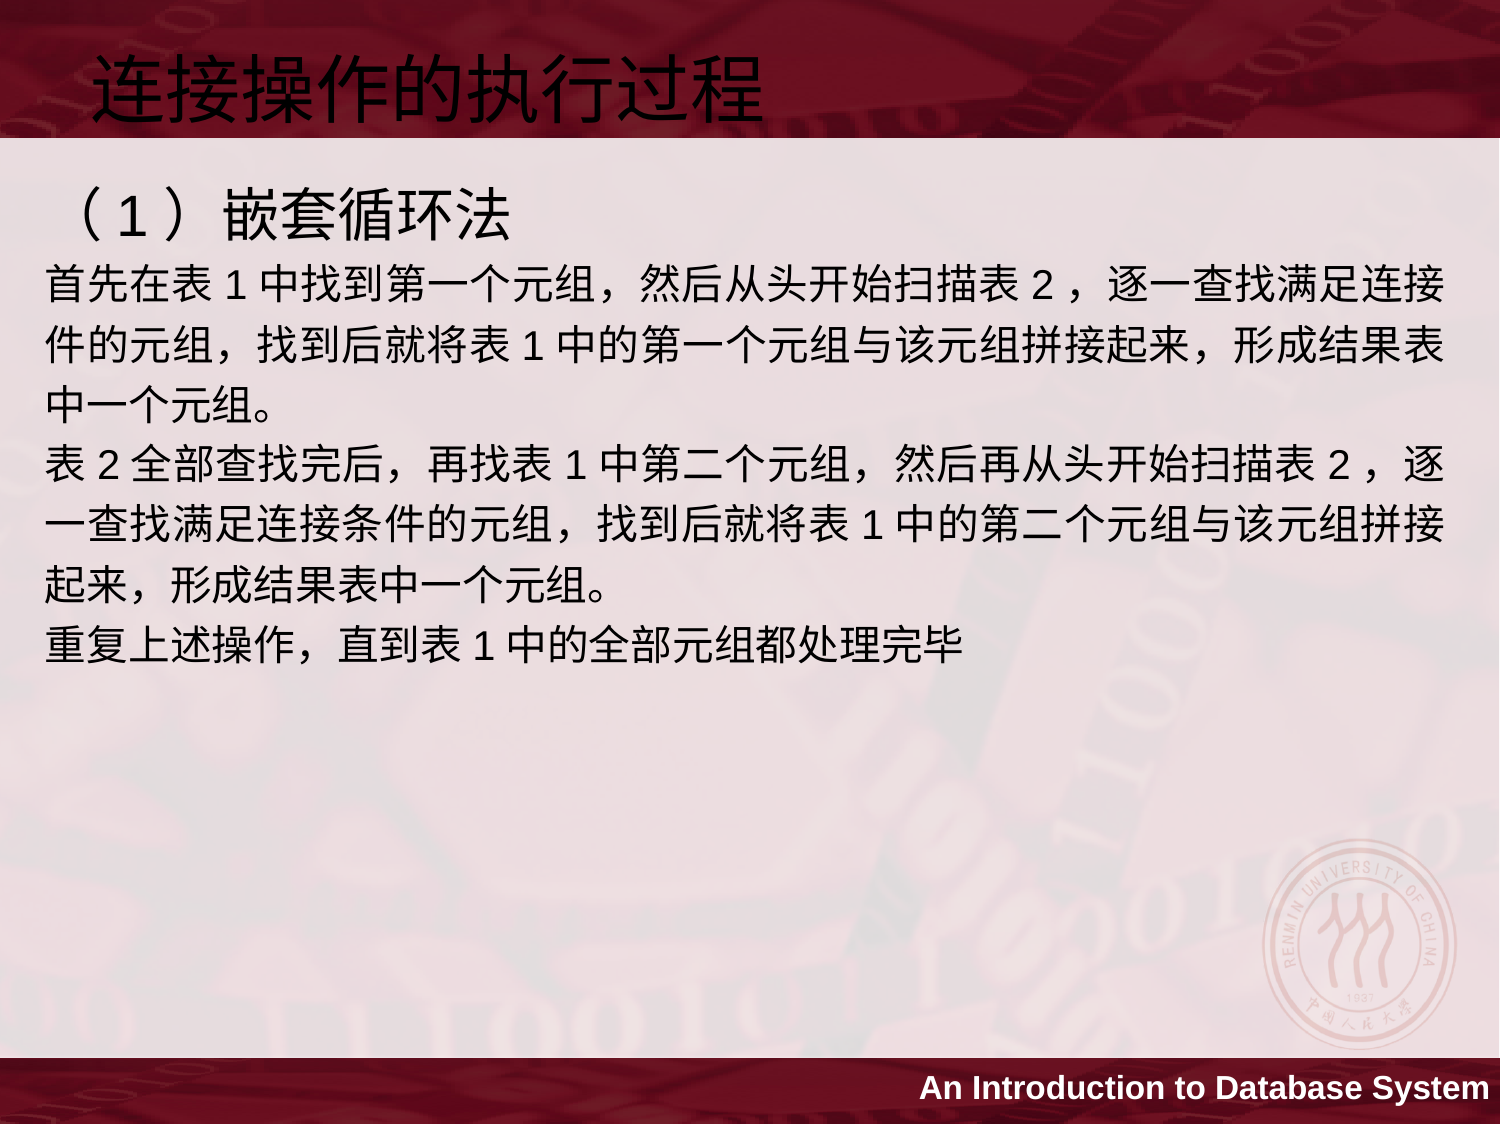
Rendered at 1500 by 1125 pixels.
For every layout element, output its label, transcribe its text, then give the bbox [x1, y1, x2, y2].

picture [0, 0, 1500, 1125]
list （1）嵌套循环法 首先在表1中找到第一个元组，然后从头开始扫描表2，逐一查找满足连接件的元组，找到后就将表1中的第一个元组与该元组拼接起来，形成结果表中一个元组。 表2全部查找完后，再找表1中第二个元组，然后再从头开始扫描表2，逐一查找满足连接条件的元组，找到后就将表1中的第二个元组与该元组拼接起来，形成结果表中一个元组。 重复上述操作，直到表1中的全部元组都处理完毕 [29, 128, 1461, 1039]
title 连接操作的执行过程 [75, 0, 1425, 128]
